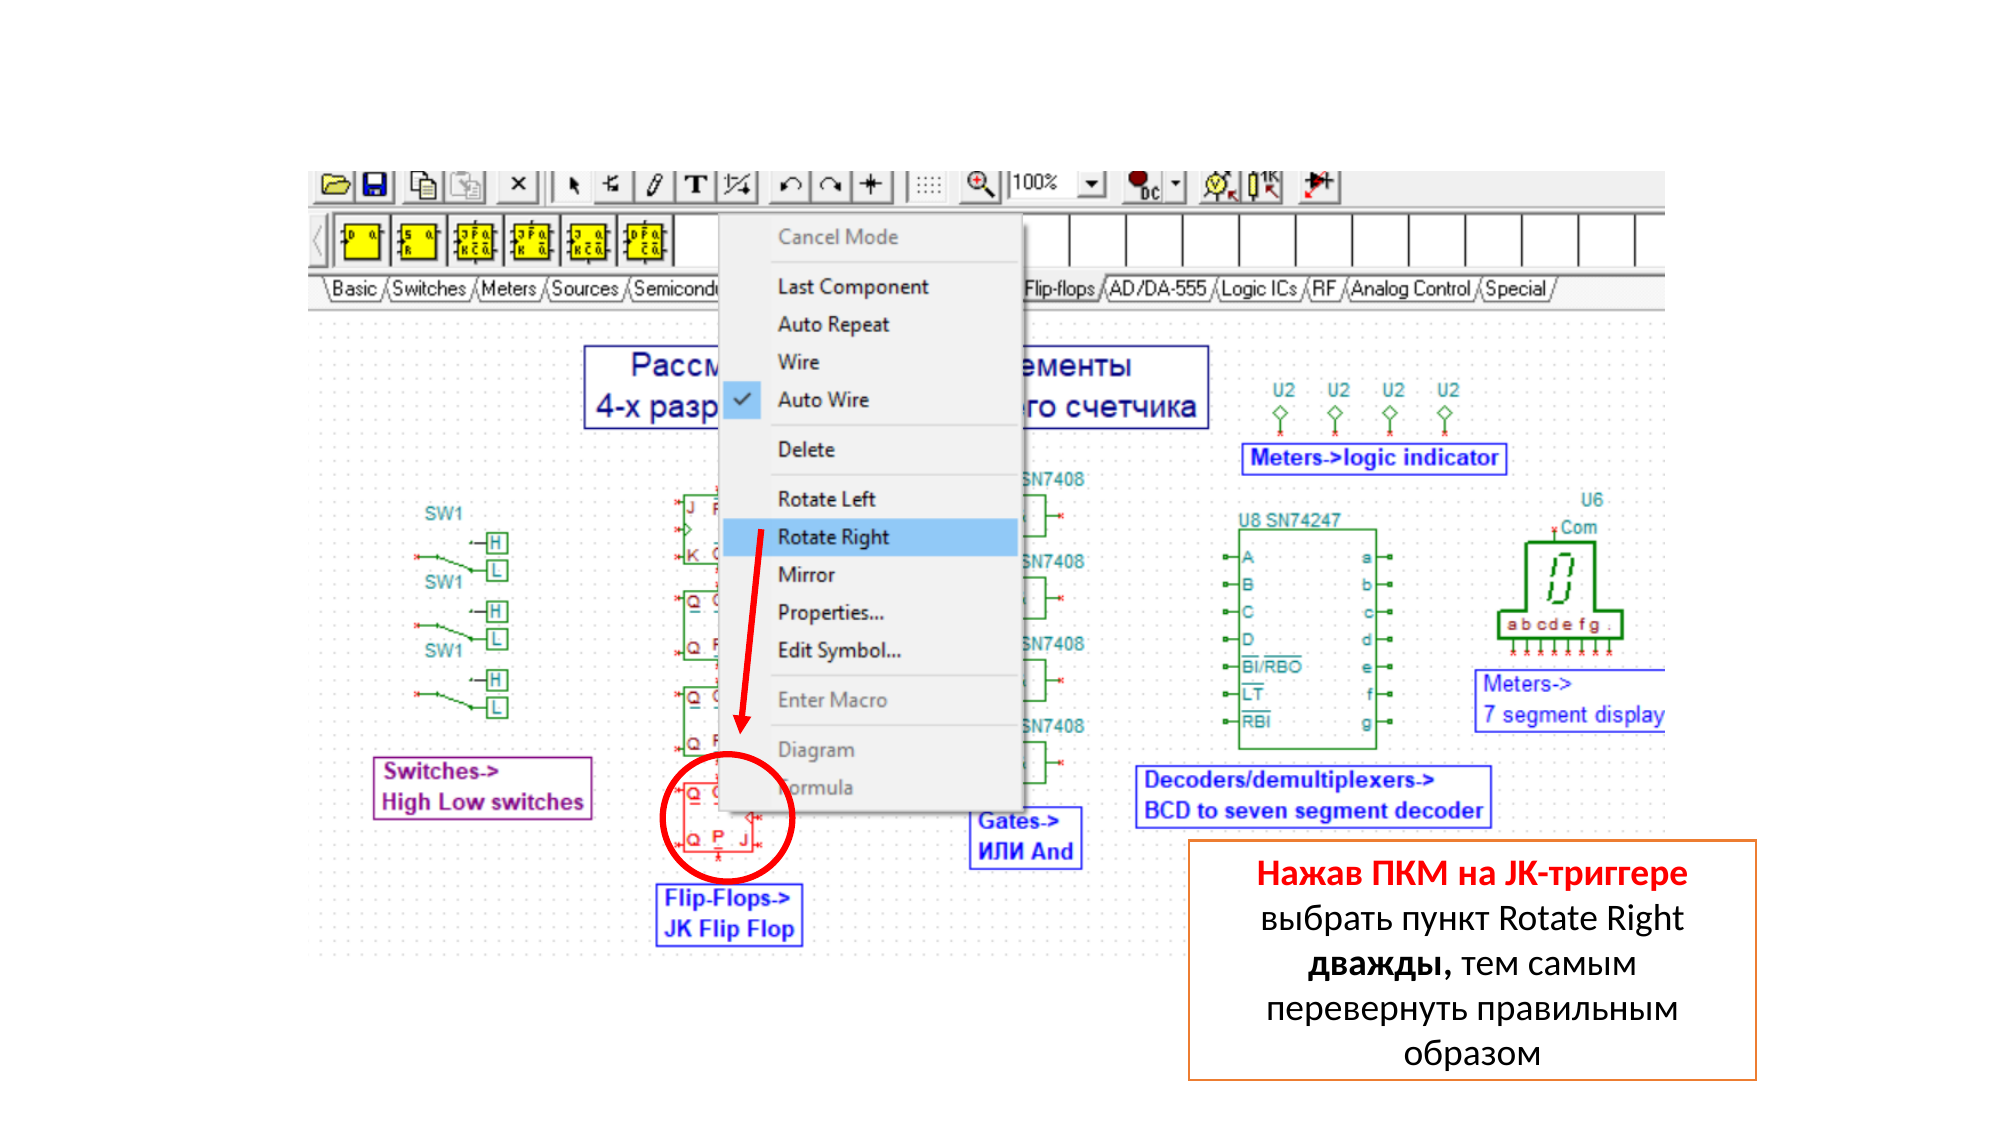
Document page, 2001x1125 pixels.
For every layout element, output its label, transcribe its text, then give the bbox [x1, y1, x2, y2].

text_box Нажав ПКМ на JK-триггере выбрать пункт Rotate Right дважды, тем самым перевернуть правильным образом [1188, 839, 1757, 1081]
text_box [740, 529, 762, 735]
picture [308, 171, 1665, 958]
